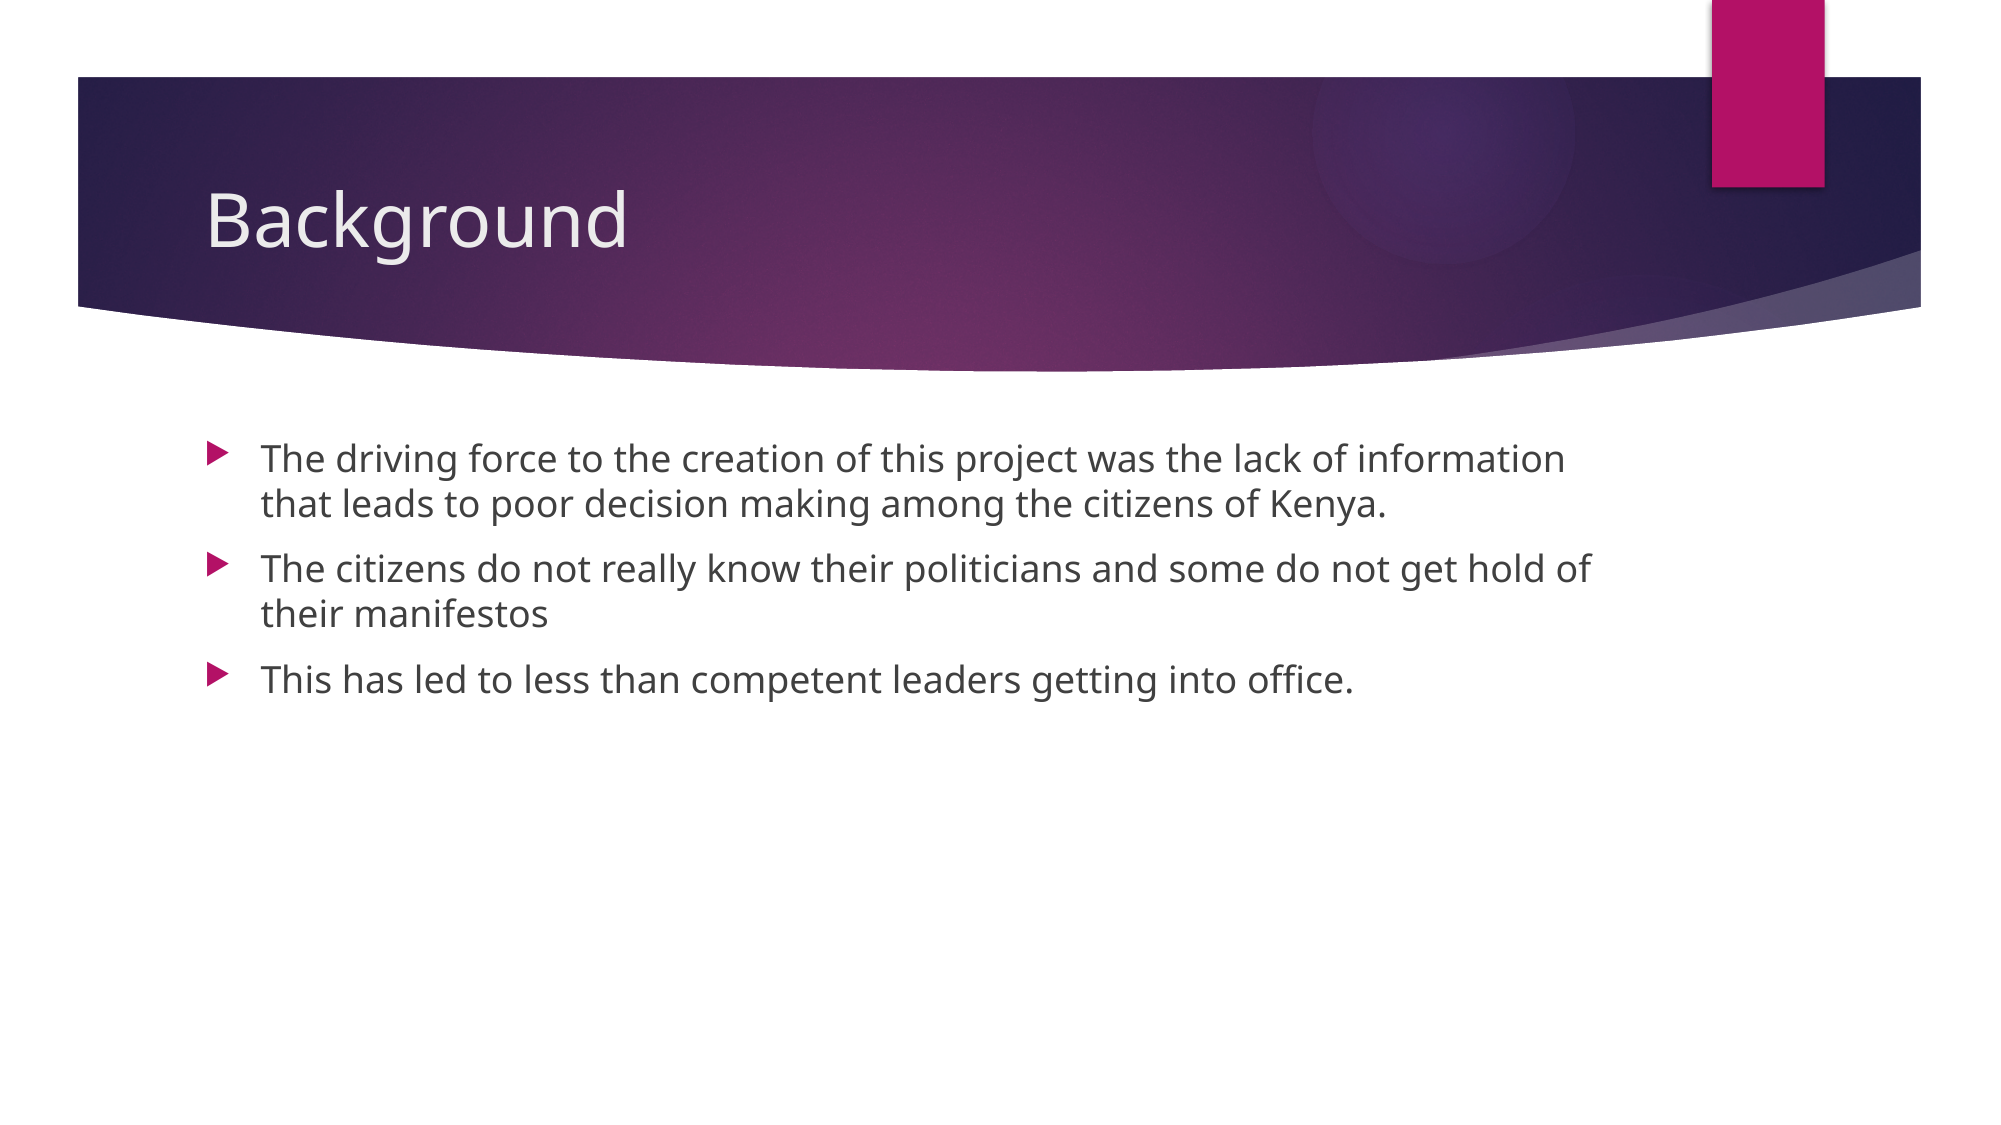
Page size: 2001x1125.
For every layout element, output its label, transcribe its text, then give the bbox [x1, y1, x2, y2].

list The driving force to the creation of this project was the lack of information that leads to poor decision making among the citizens of Kenya. The citizens do not really know their politicians and some do not get hold of their manifestos This has led to less than competent leaders getting into office. [189, 427, 1638, 988]
title Background [189, 159, 1627, 276]
